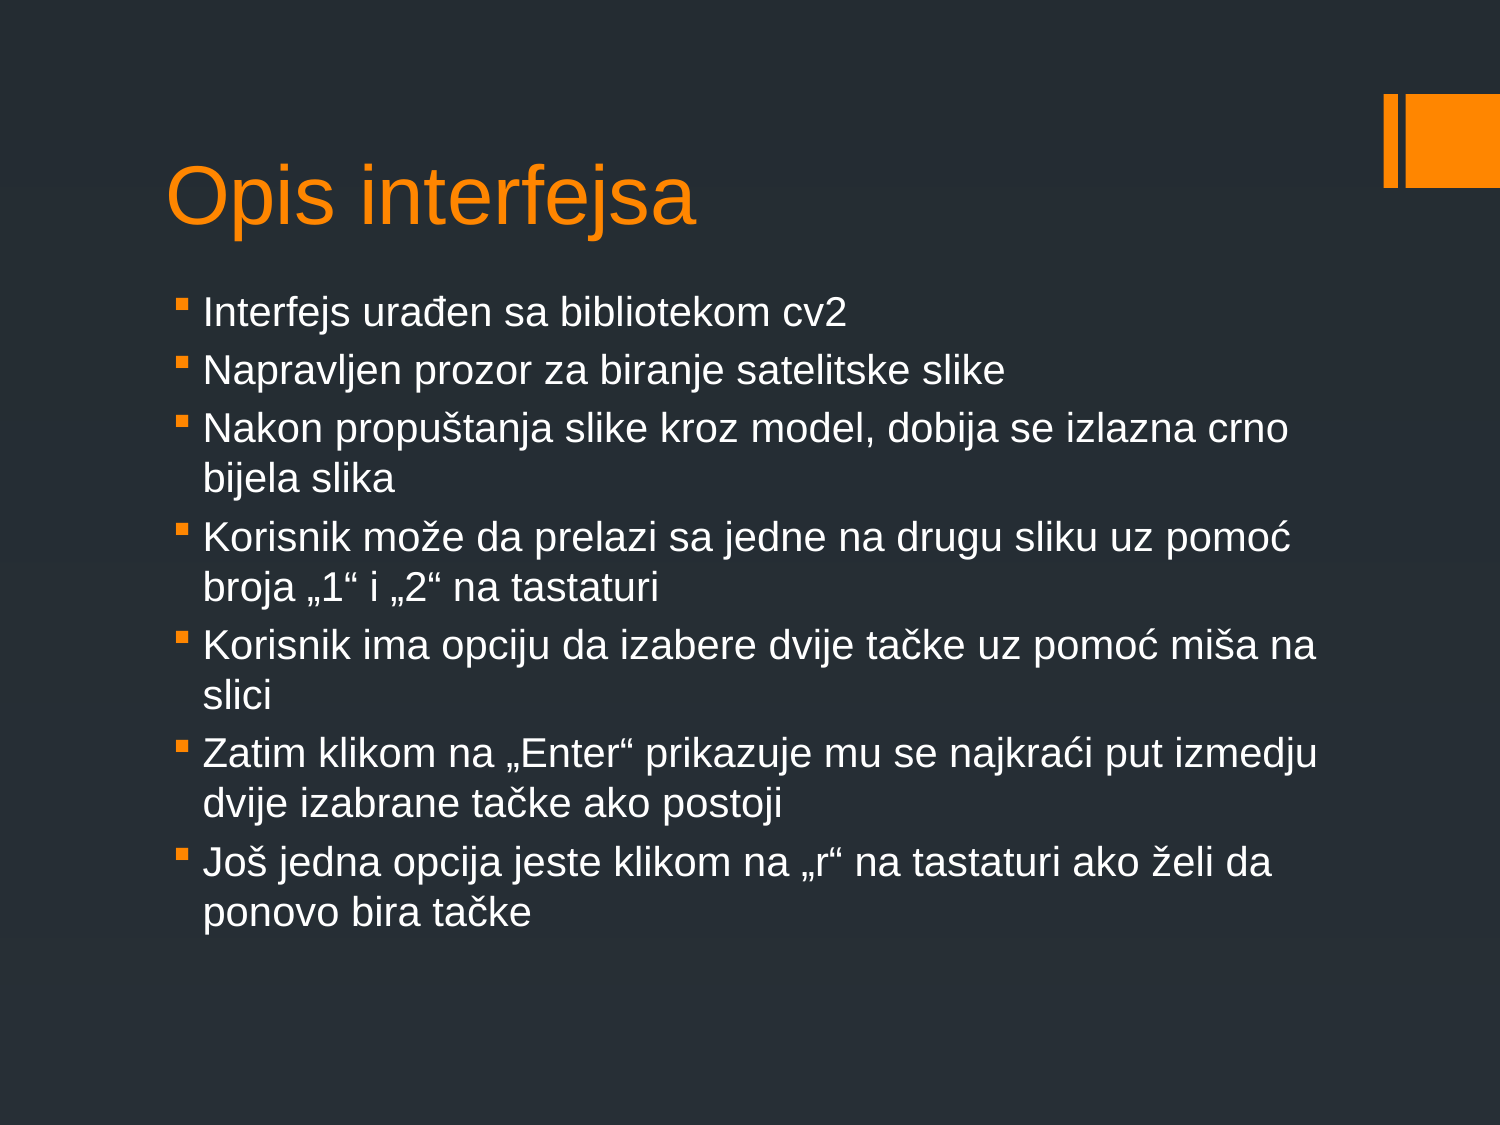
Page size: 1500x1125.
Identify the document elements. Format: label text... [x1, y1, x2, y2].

title Opis interfejsa [150, 59, 1350, 249]
list Interfejs urađen sa bibliotekom cv2 Napravljen prozor za biranje satelitske slike Nakon propuštanja slike kroz model, dobija se izlazna crno bijela slika Korisnik može da prelazi sa jedne na drugu sliku uz pomoć broja „1“ i „2“ na tastaturi Korisnik ima opciju da izabere dvije tačke uz pomoć miša na slici Zatim klikom na „Enter“ prikazuje mu se najkraći put izmedju dvije izabrane tačke ako postoji Još jedna opcija jeste klikom na „r“ na tastaturi ako želi da ponovo bira tačke [150, 276, 1350, 1071]
